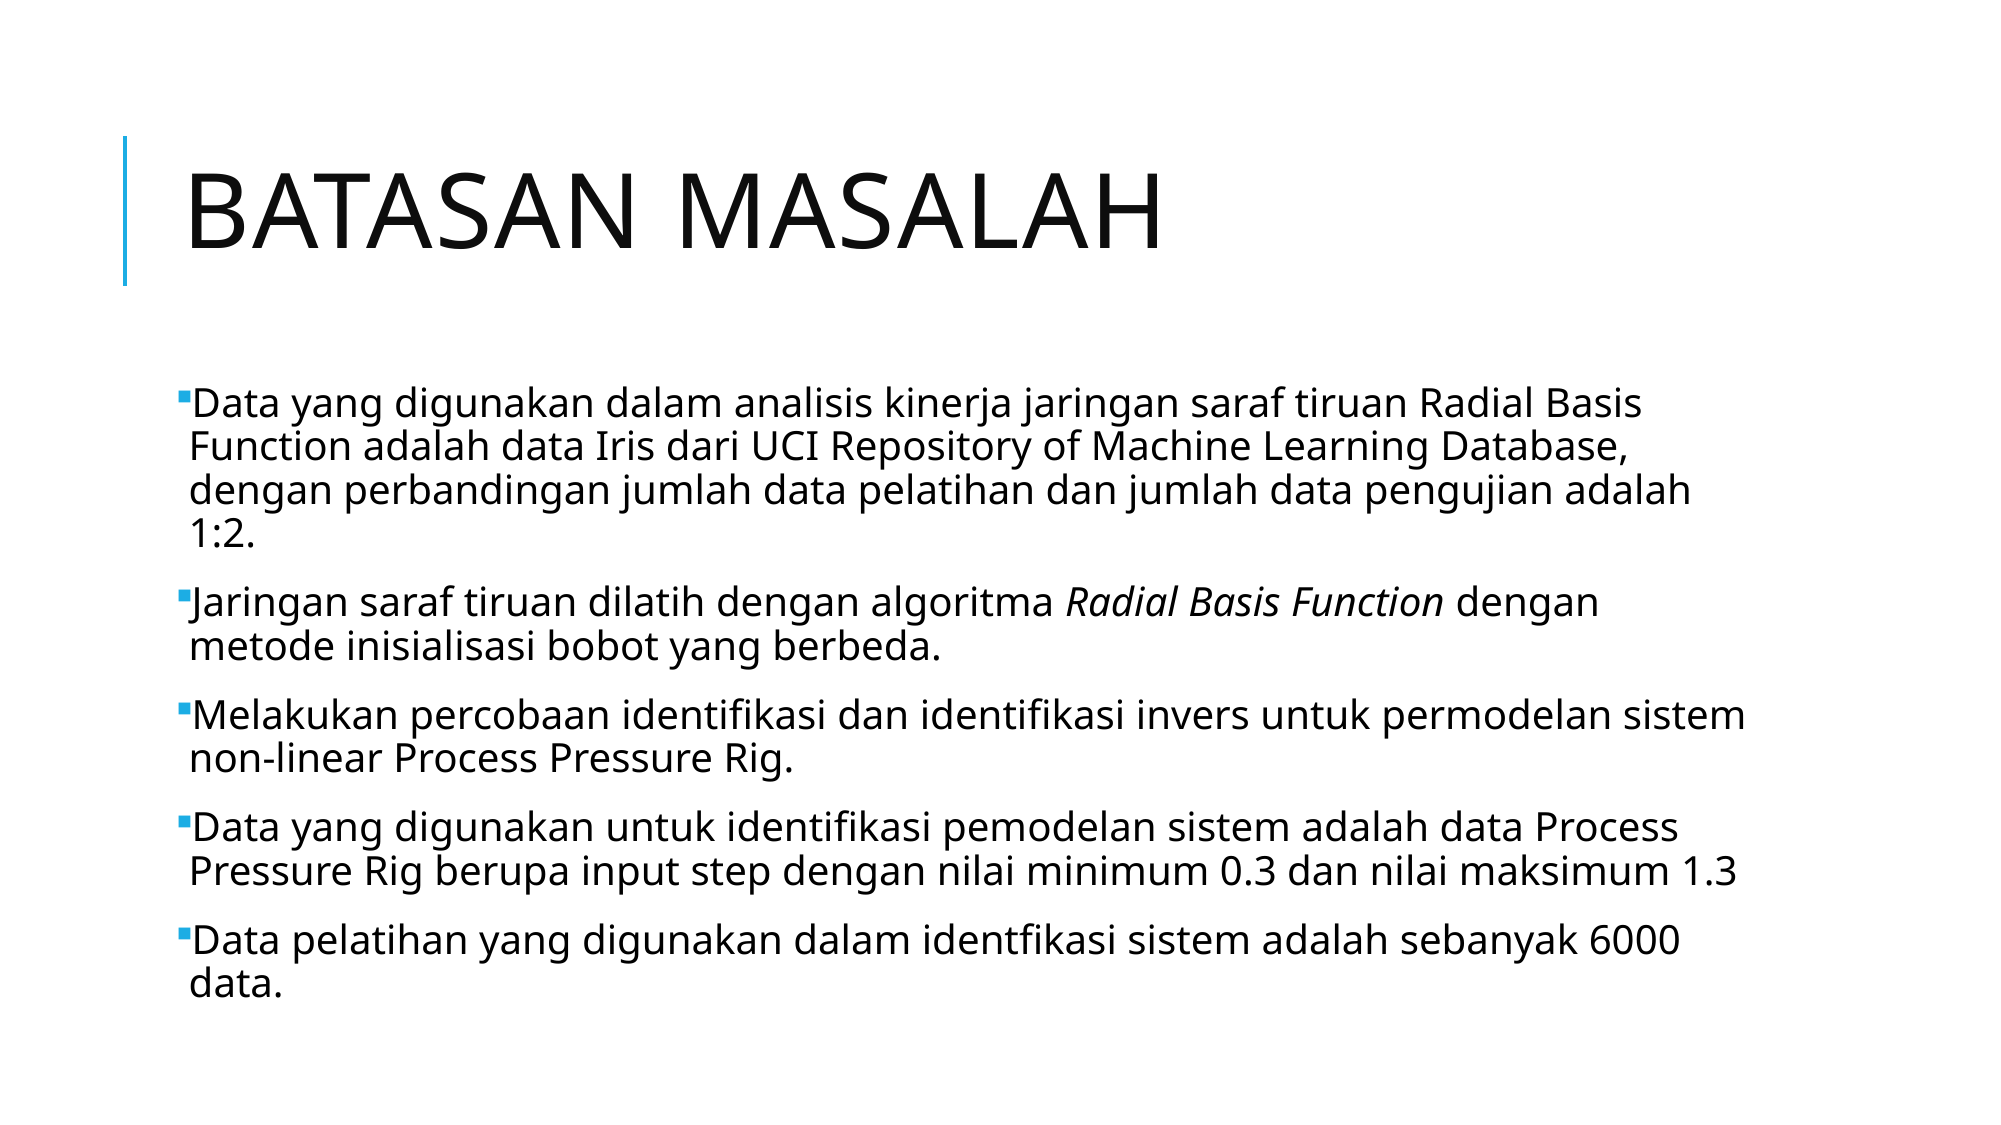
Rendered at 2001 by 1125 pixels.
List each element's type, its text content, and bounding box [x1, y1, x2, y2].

list Data yang digunakan dalam analisis kinerja jaringan saraf tiruan Radial Basis Function adalah data Iris dari UCI Repository of Machine Learning Database, dengan perbandingan jumlah data pelatihan dan jumlah data pengujian adalah 1:2. Jaringan saraf tiruan dilatih dengan algoritma Radial Basis Function dengan metode inisialisasi bobot yang berbeda. Melakukan percobaan identifikasi dan identifikasi invers untuk permodelan sistem non-linear Process Pressure Rig. Data yang digunakan untuk identifikasi pemodelan sistem adalah data Process Pressure Rig berupa input step dengan nilai minimum 0.3 dan nilai maksimum 1.3 Data pelatihan yang digunakan dalam identfikasi sistem adalah sebanyak 6000 data. [168, 375, 1763, 1035]
title Batasan Masalah [168, 96, 1763, 342]
